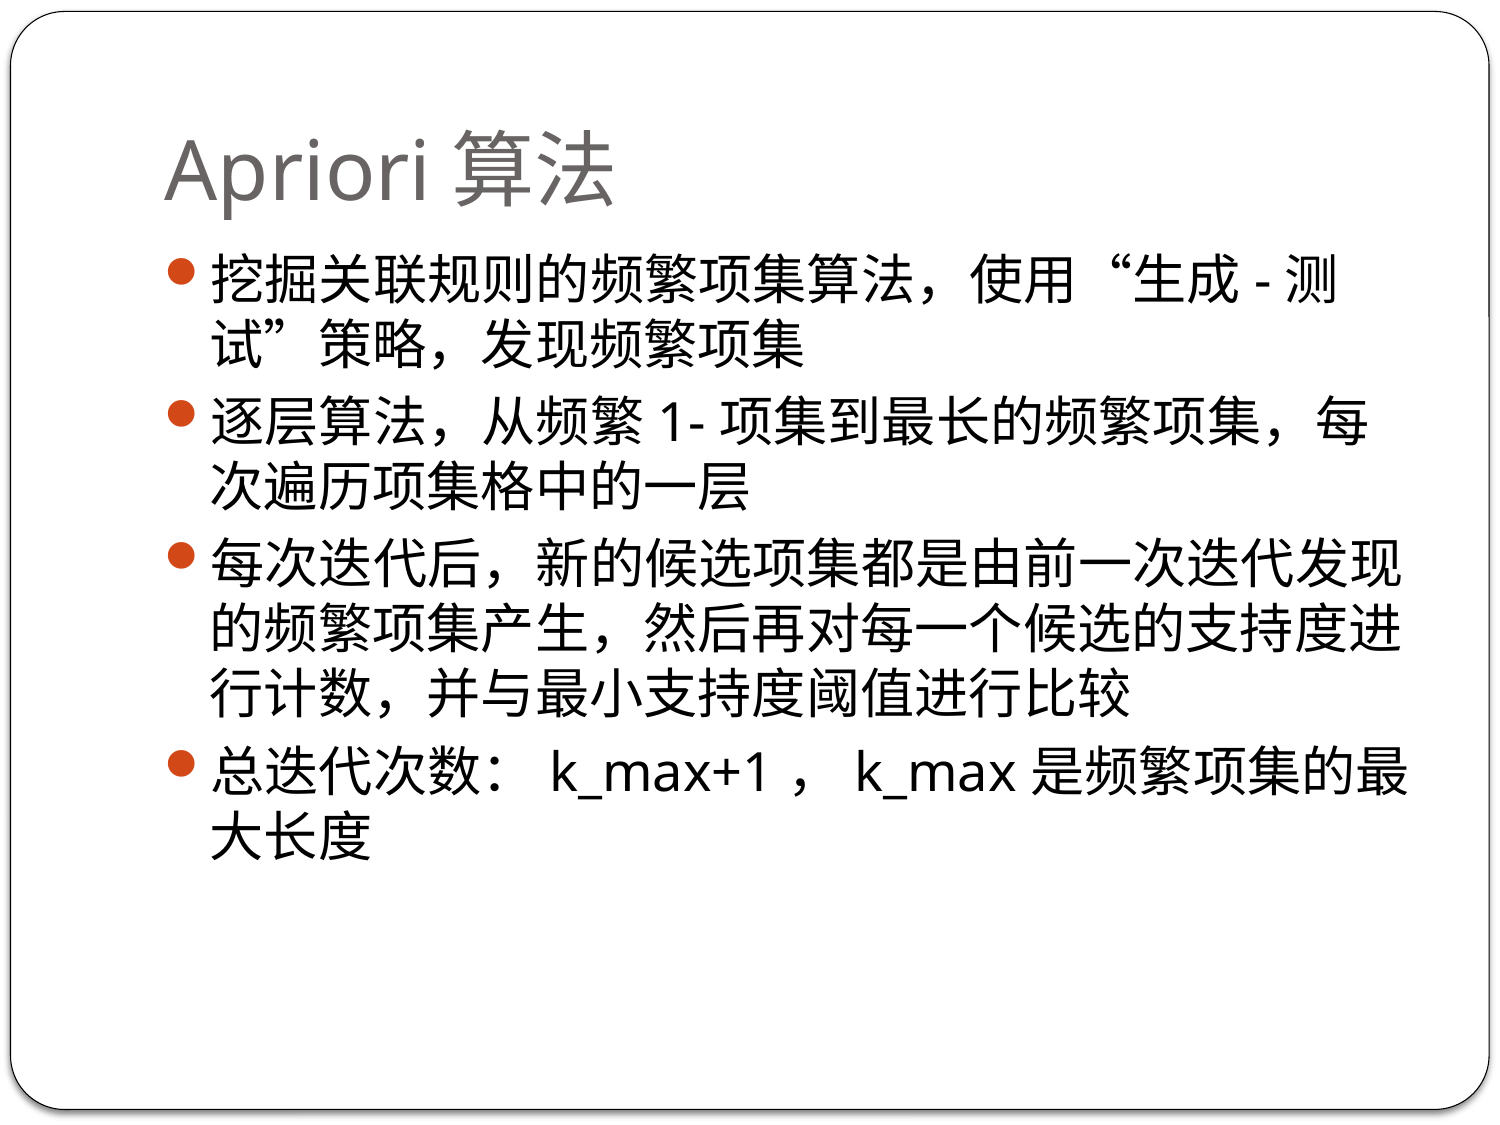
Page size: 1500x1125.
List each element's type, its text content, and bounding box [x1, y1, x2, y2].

title Apriori算法 [150, 45, 1425, 233]
list 挖掘关联规则的频繁项集算法，使用“生成-测试”策略，发现频繁项集 逐层算法，从频繁1-项集到最长的频繁项集，每次遍历项集格中的一层 每次迭代后，新的候选项集都是由前一次迭代发现的频繁项集产生，然后再对每一个候选的支持度进行计数，并与最小支持度阈值进行比较 总迭代次数：k_max+1，k_max是频繁项集的最大长度 [150, 237, 1425, 988]
